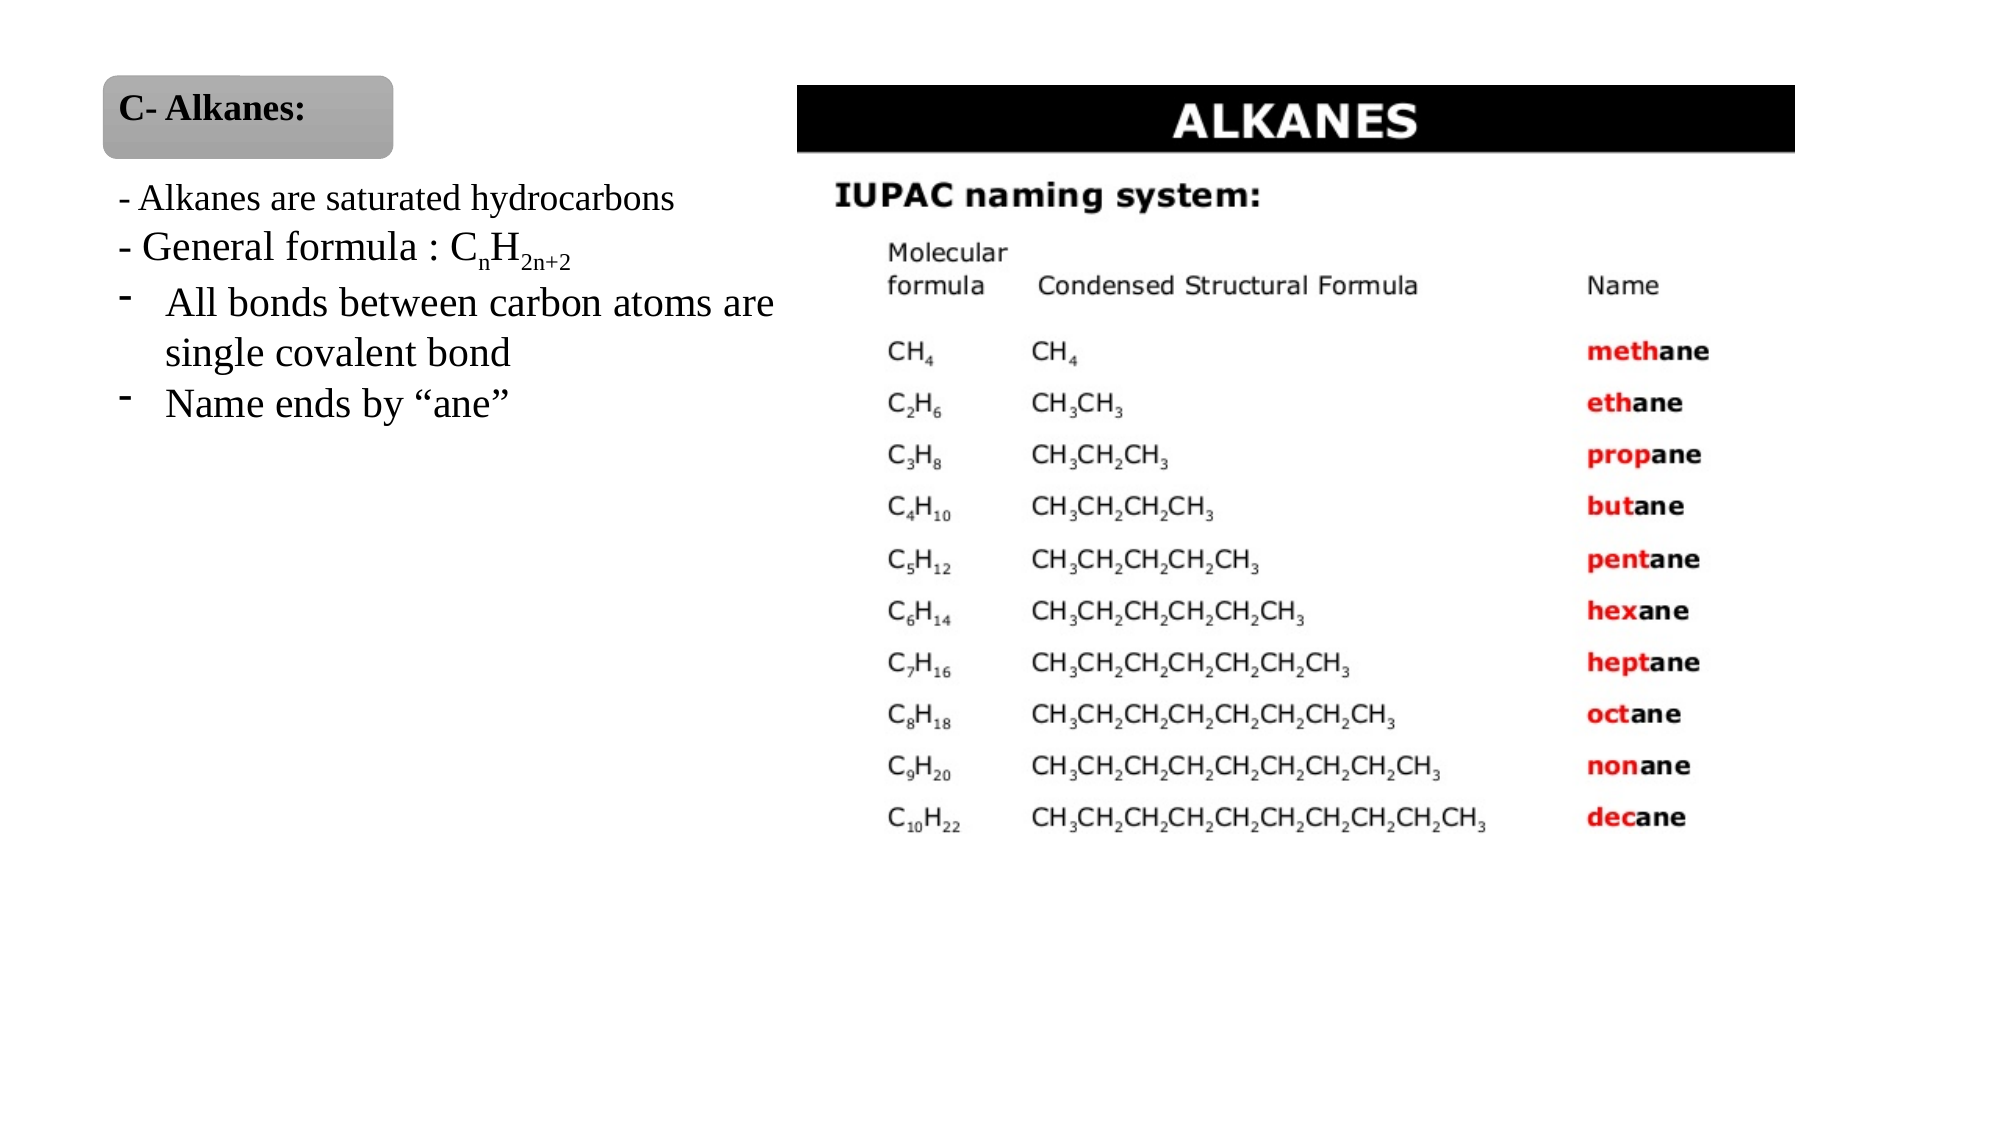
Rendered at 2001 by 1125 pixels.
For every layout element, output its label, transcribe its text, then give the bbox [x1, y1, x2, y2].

picture [797, 85, 1795, 834]
text_box C- Alkanes: - Alkanes are saturated hydrocarbons - General formula : CnH2n+2 All bonds between carbon atoms are single covalent bond Name ends by “ane” [103, 76, 798, 433]
